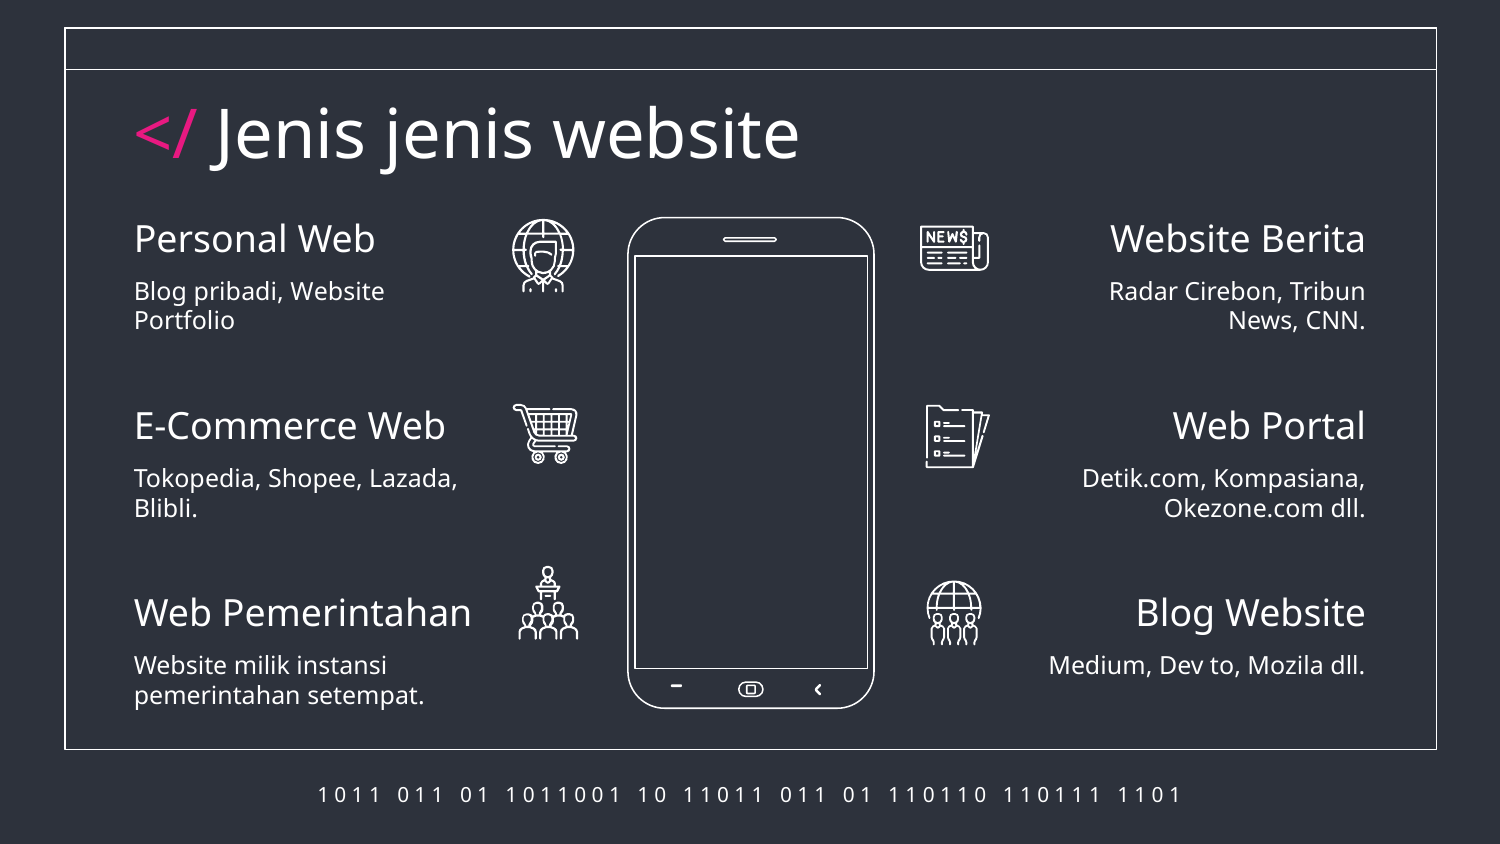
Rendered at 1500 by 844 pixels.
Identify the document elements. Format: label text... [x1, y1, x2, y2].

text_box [925, 404, 991, 469]
text_box Tokopedia, Shopee, Lazada, Blibli. [118, 447, 479, 517]
text_box Radar Cirebon, Tribun News, CNN. [1021, 259, 1382, 329]
text_box E-Commerce Web [118, 393, 479, 447]
text_box Blog pribadi, Website Portfolio [118, 259, 479, 329]
text_box Personal Web [118, 205, 479, 259]
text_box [627, 217, 875, 709]
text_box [512, 403, 579, 465]
text_box Blog Website [1021, 580, 1382, 634]
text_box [511, 218, 575, 293]
title </ Jenis jenis website [118, 75, 1382, 170]
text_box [926, 580, 982, 646]
text_box Web Pemerintahan [118, 580, 490, 634]
text_box Website Berita [1021, 205, 1382, 259]
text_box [518, 565, 579, 640]
text_box Web Portal [1021, 393, 1382, 447]
text_box Website milik instansi pemerintahan setempat. [118, 634, 490, 704]
text_box Medium, Dev to, Mozila dll. [1021, 634, 1382, 704]
text_box Detik.com, Kompasiana, Okezone.com dll. [1021, 447, 1382, 517]
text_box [919, 225, 990, 271]
